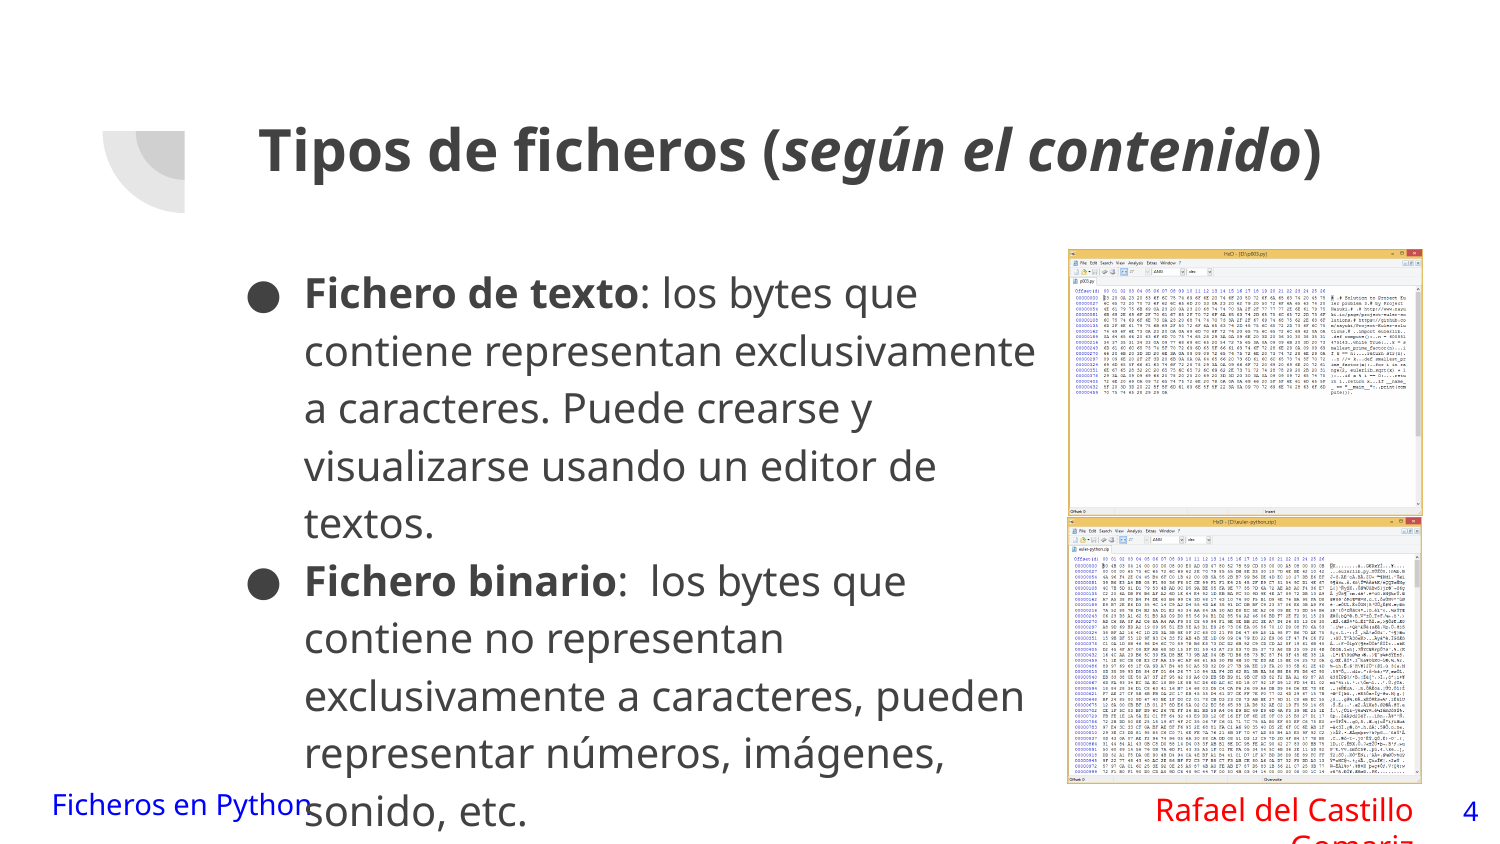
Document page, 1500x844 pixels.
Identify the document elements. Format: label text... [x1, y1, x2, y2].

picture [1067, 249, 1423, 516]
list Fichero de texto: los bytes que contiene representan exclusivamente a caracteres. Puede crearse y visualizarse usando un editor de textos. Fichero binario: los bytes que contiene no representan exclusivamente a caracteres, pueden representar números, imágenes, sonido, etc. [213, 244, 1055, 769]
title Tipos de ficheros (según el contenido) [213, 98, 1368, 263]
picture [1067, 517, 1423, 784]
